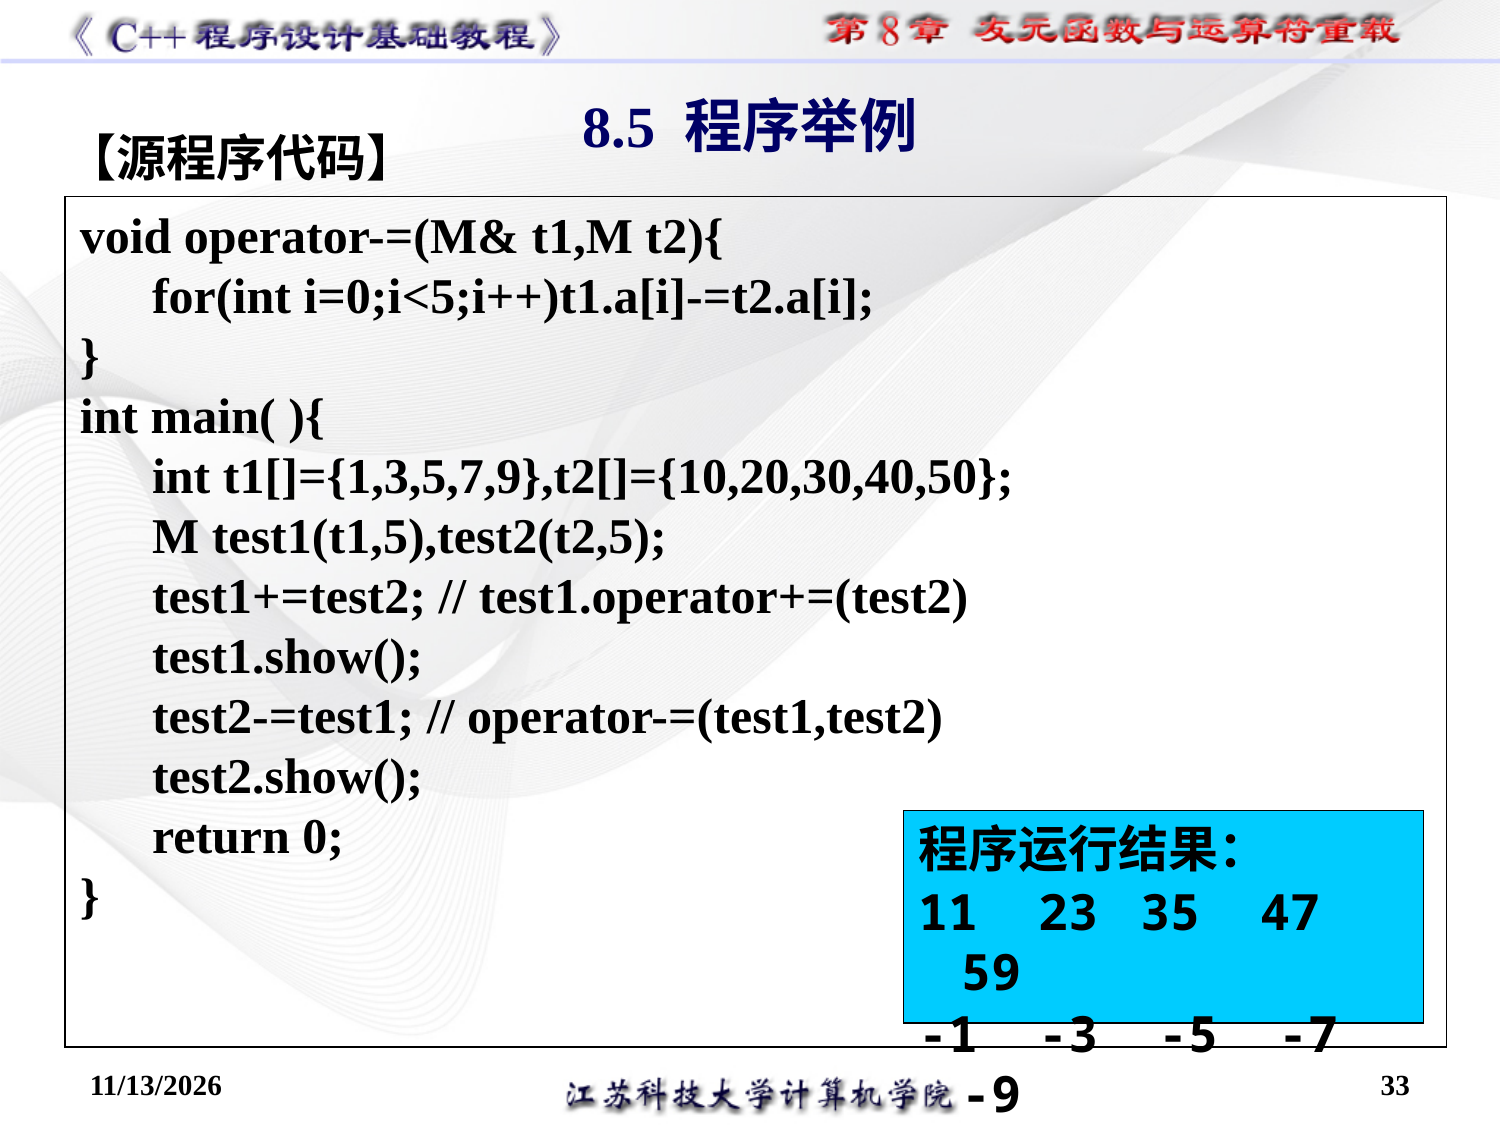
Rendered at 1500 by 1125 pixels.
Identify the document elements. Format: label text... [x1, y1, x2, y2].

text_box 【源程序代码】 [51, 113, 1447, 209]
text_box void operator-=(M& t1,M t2){ for(int i=0;i<5;i++)t1.a[i]-=t2.a[i]; } int main( ){ int t1[]={1,3,5,7,9},t2[]={10,20,30,40,50}; M test1(t1,5),test2(t2,5); test1+=test2; // test1.operator+=(test2) test1.show(); test2-=test1; // operator-=(test1,test2) test2.show(); return 0; } [65, 196, 1447, 1047]
picture [0, 0, 1500, 1125]
title 8.5 程序举例 [74, 77, 1426, 113]
text_box 程序运行结果： 11 23 35 47 59 -1 -3 -5 -7 -9 [903, 810, 1424, 1024]
